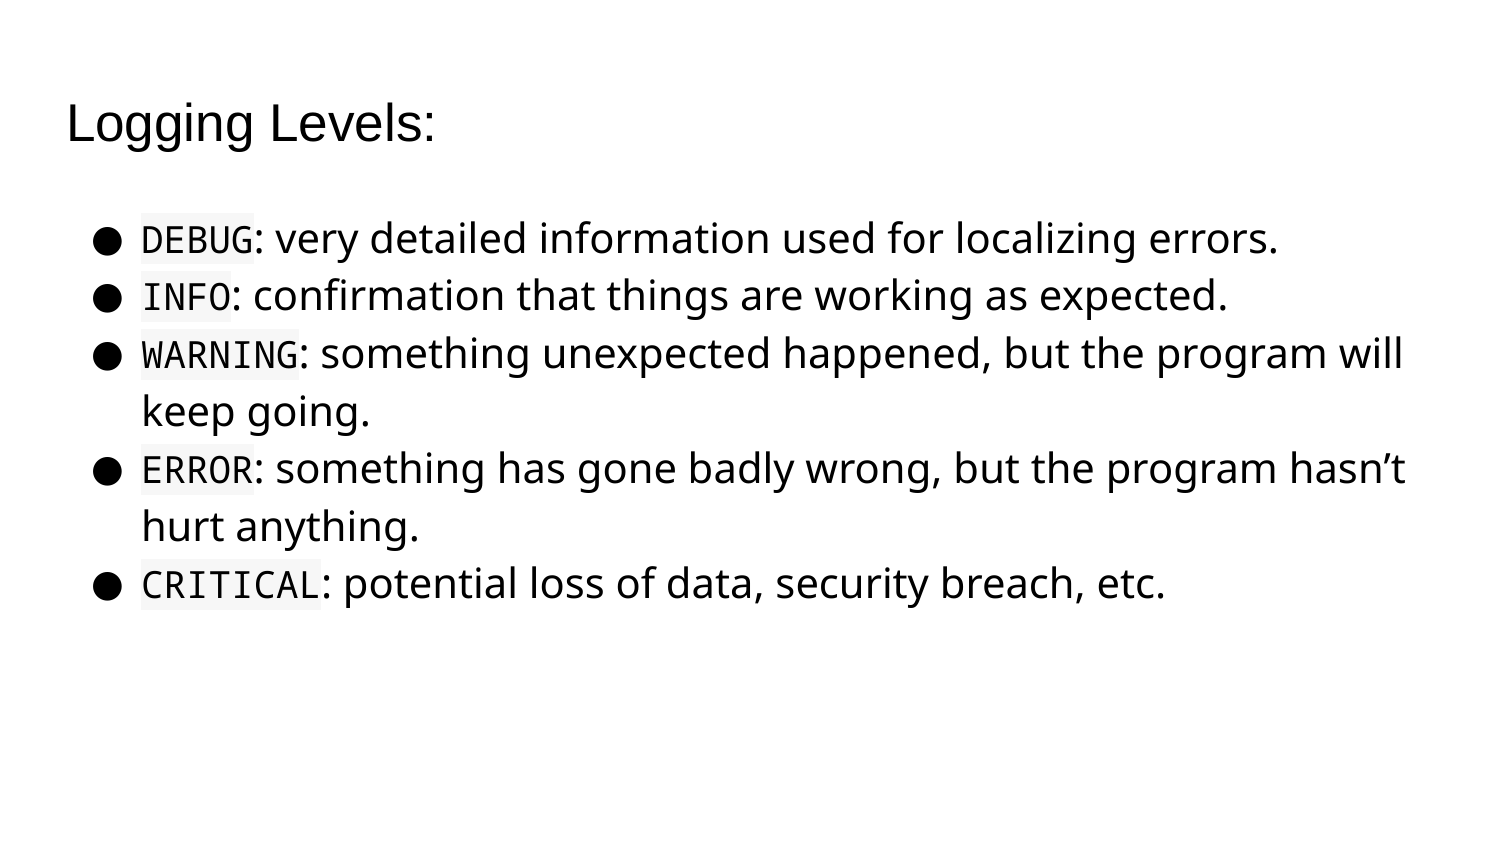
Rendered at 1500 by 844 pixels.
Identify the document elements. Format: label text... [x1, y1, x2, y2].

list DEBUG: very detailed information used for localizing errors. INFO: confirmation that things are working as expected. WARNING: something unexpected happened, but the program will keep going. ERROR: something has gone badly wrong, but the program hasn’t hurt anything. CRITICAL: potential loss of data, security breach, etc. [51, 189, 1429, 667]
title Logging Levels: [51, 72, 1449, 167]
